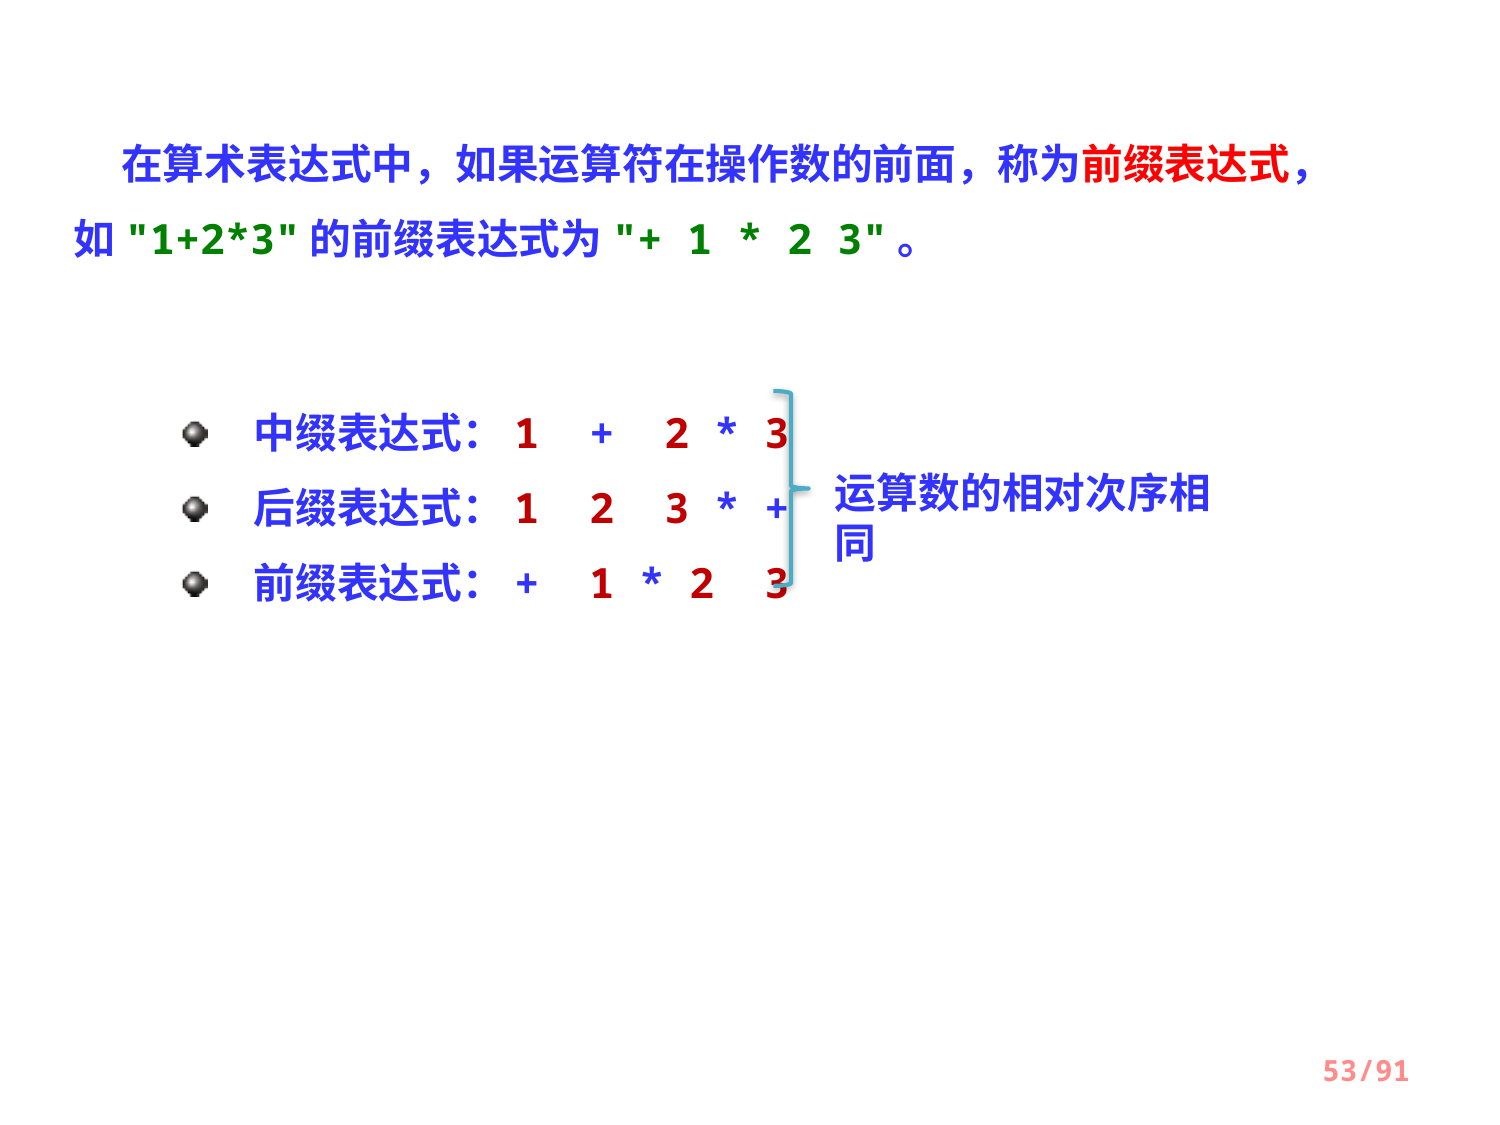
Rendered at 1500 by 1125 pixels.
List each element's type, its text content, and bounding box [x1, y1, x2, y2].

text_box 在算术表达式中，如果运算符在操作数的前面，称为前缀表达式，如"1+2*3"的前缀表达式为"+ 1 * 2 3"。 [58, 105, 1477, 271]
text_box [163, 374, 1255, 609]
slide_number 53/91 [1074, 1042, 1425, 1103]
